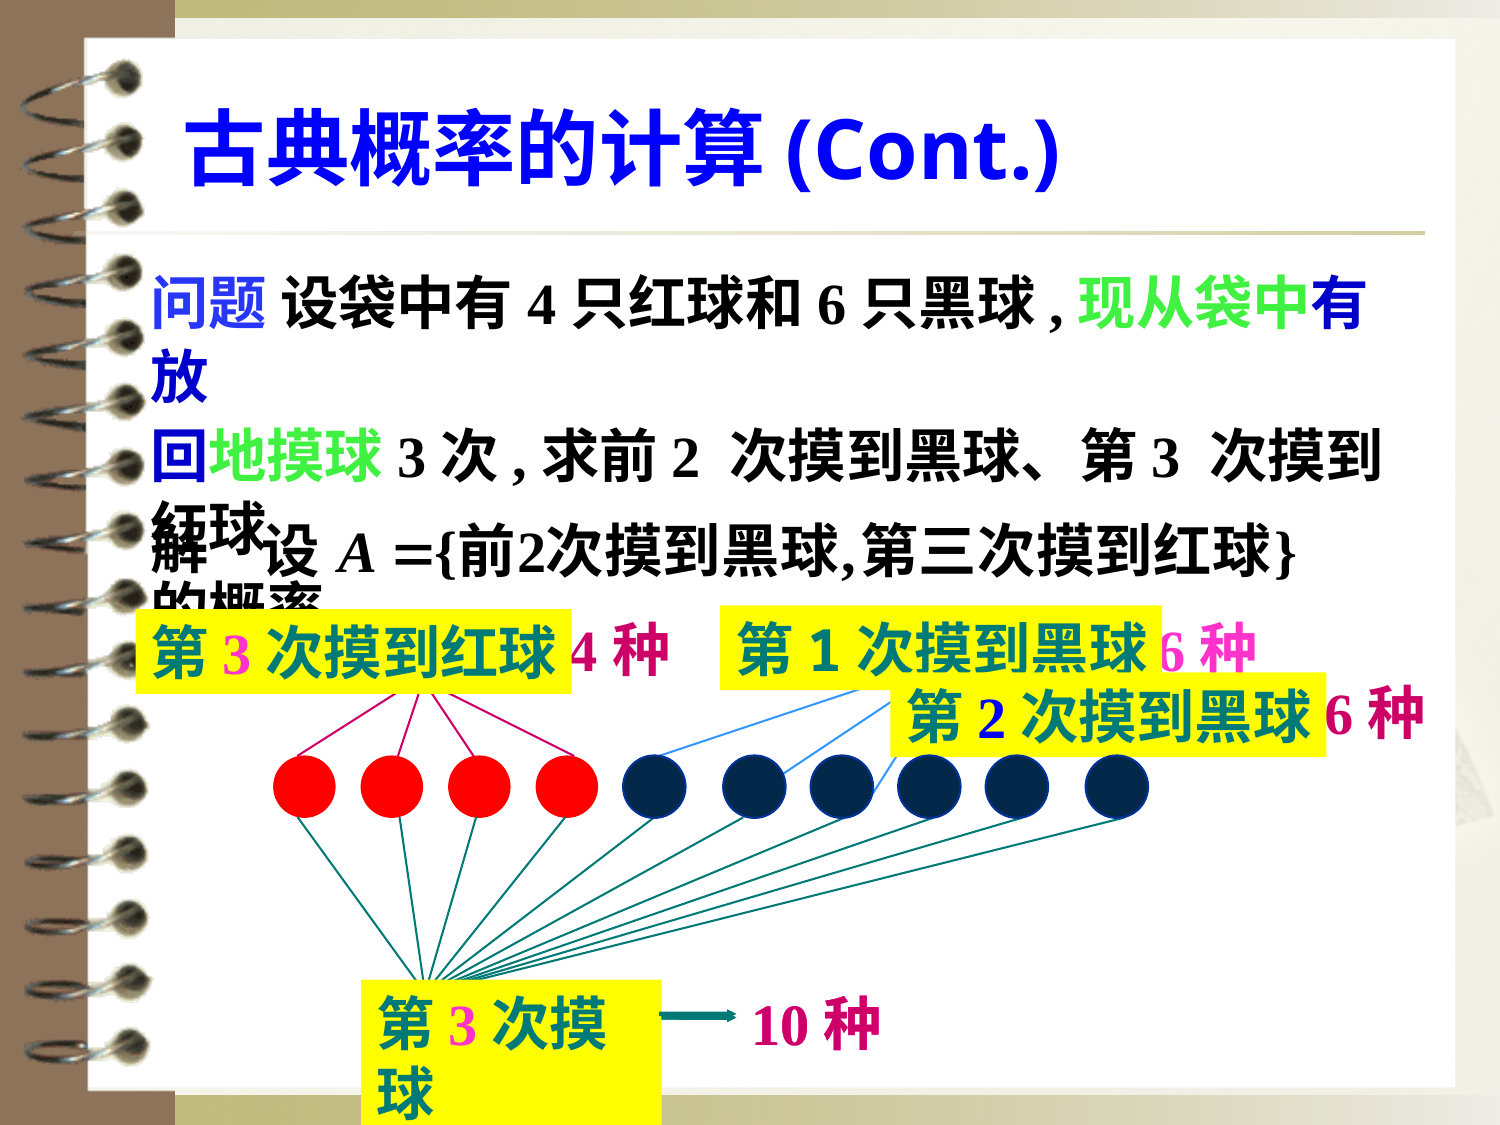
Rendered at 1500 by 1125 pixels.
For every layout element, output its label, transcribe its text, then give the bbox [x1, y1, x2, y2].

text_box 4种 [554, 605, 686, 691]
text_box 问题 设袋中有4只红球和6只黑球,现从袋中有放 回地摸球3次,求前2 次摸到黑球、第3 次摸到红球 的概率. [135, 255, 1436, 650]
picture [0, 0, 175, 1125]
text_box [622, 754, 1149, 819]
text_box 第3次摸到红球 [135, 609, 572, 694]
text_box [260, 517, 1299, 592]
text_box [297, 667, 574, 756]
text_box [903, 668, 1435, 758]
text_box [660, 654, 1124, 754]
text_box 古典概率的计算(Cont.) [171, 90, 1433, 202]
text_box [297, 817, 1124, 994]
text_box 第1次摸到黑球 [720, 605, 1163, 668]
text_box 6种 [1163, 605, 1273, 668]
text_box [360, 979, 959, 1066]
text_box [272, 754, 599, 819]
text_box 解 [136, 503, 225, 588]
